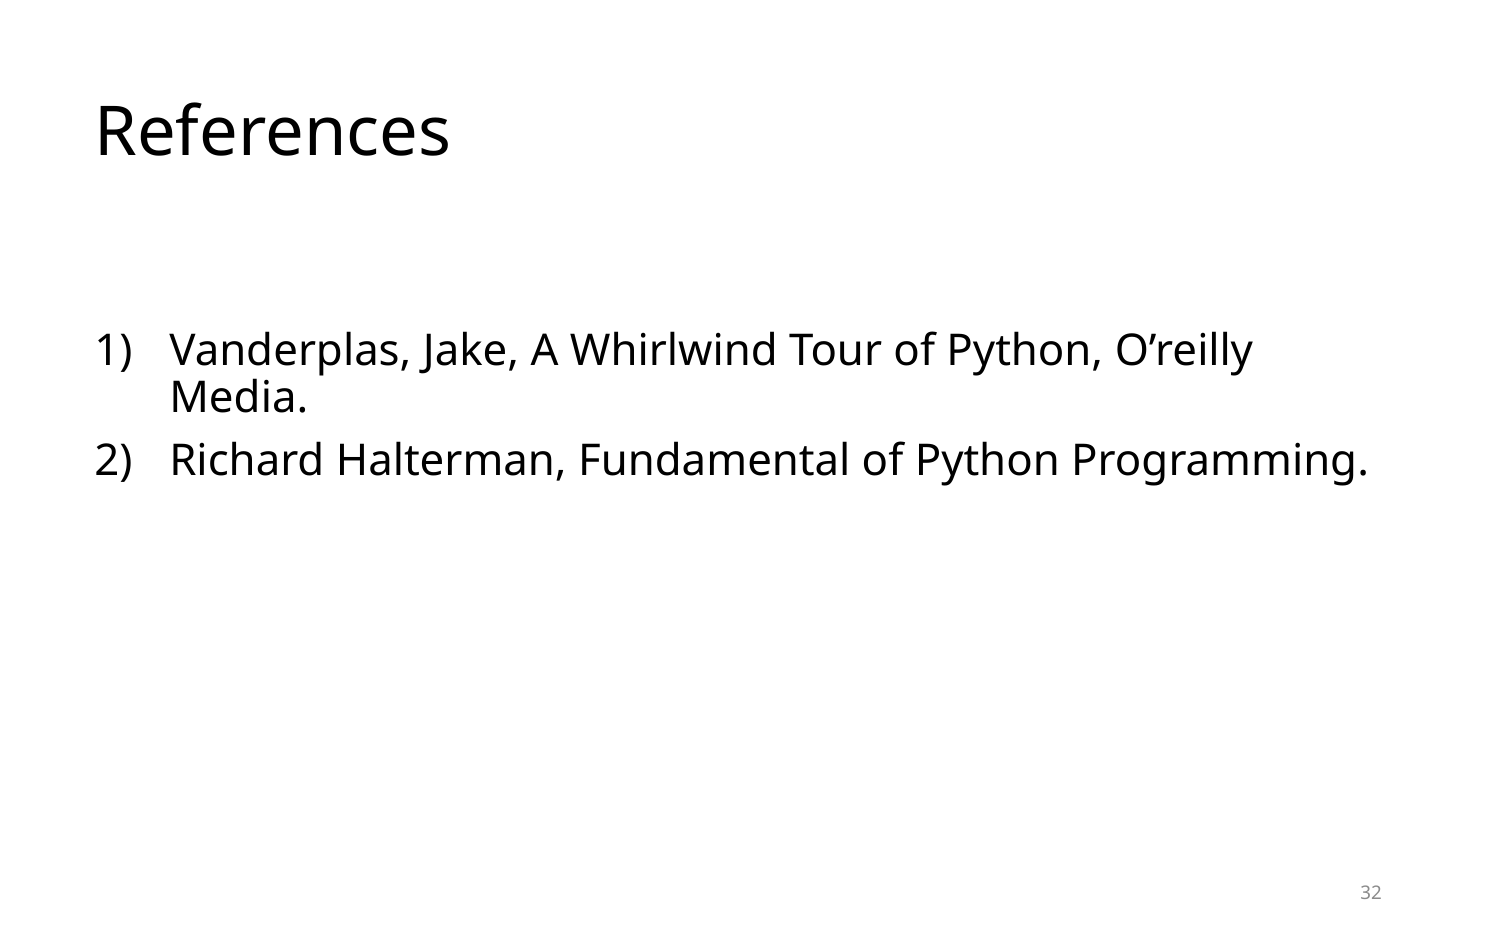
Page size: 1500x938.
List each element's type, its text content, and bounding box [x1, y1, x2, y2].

title References [79, 76, 1237, 188]
slide_number 32 [1059, 868, 1397, 919]
list Vanderplas, Jake, A Whirlwind Tour of Python, O’reilly Media. Richard Halterman, Fundamental of Python Programming. [79, 188, 1401, 918]
